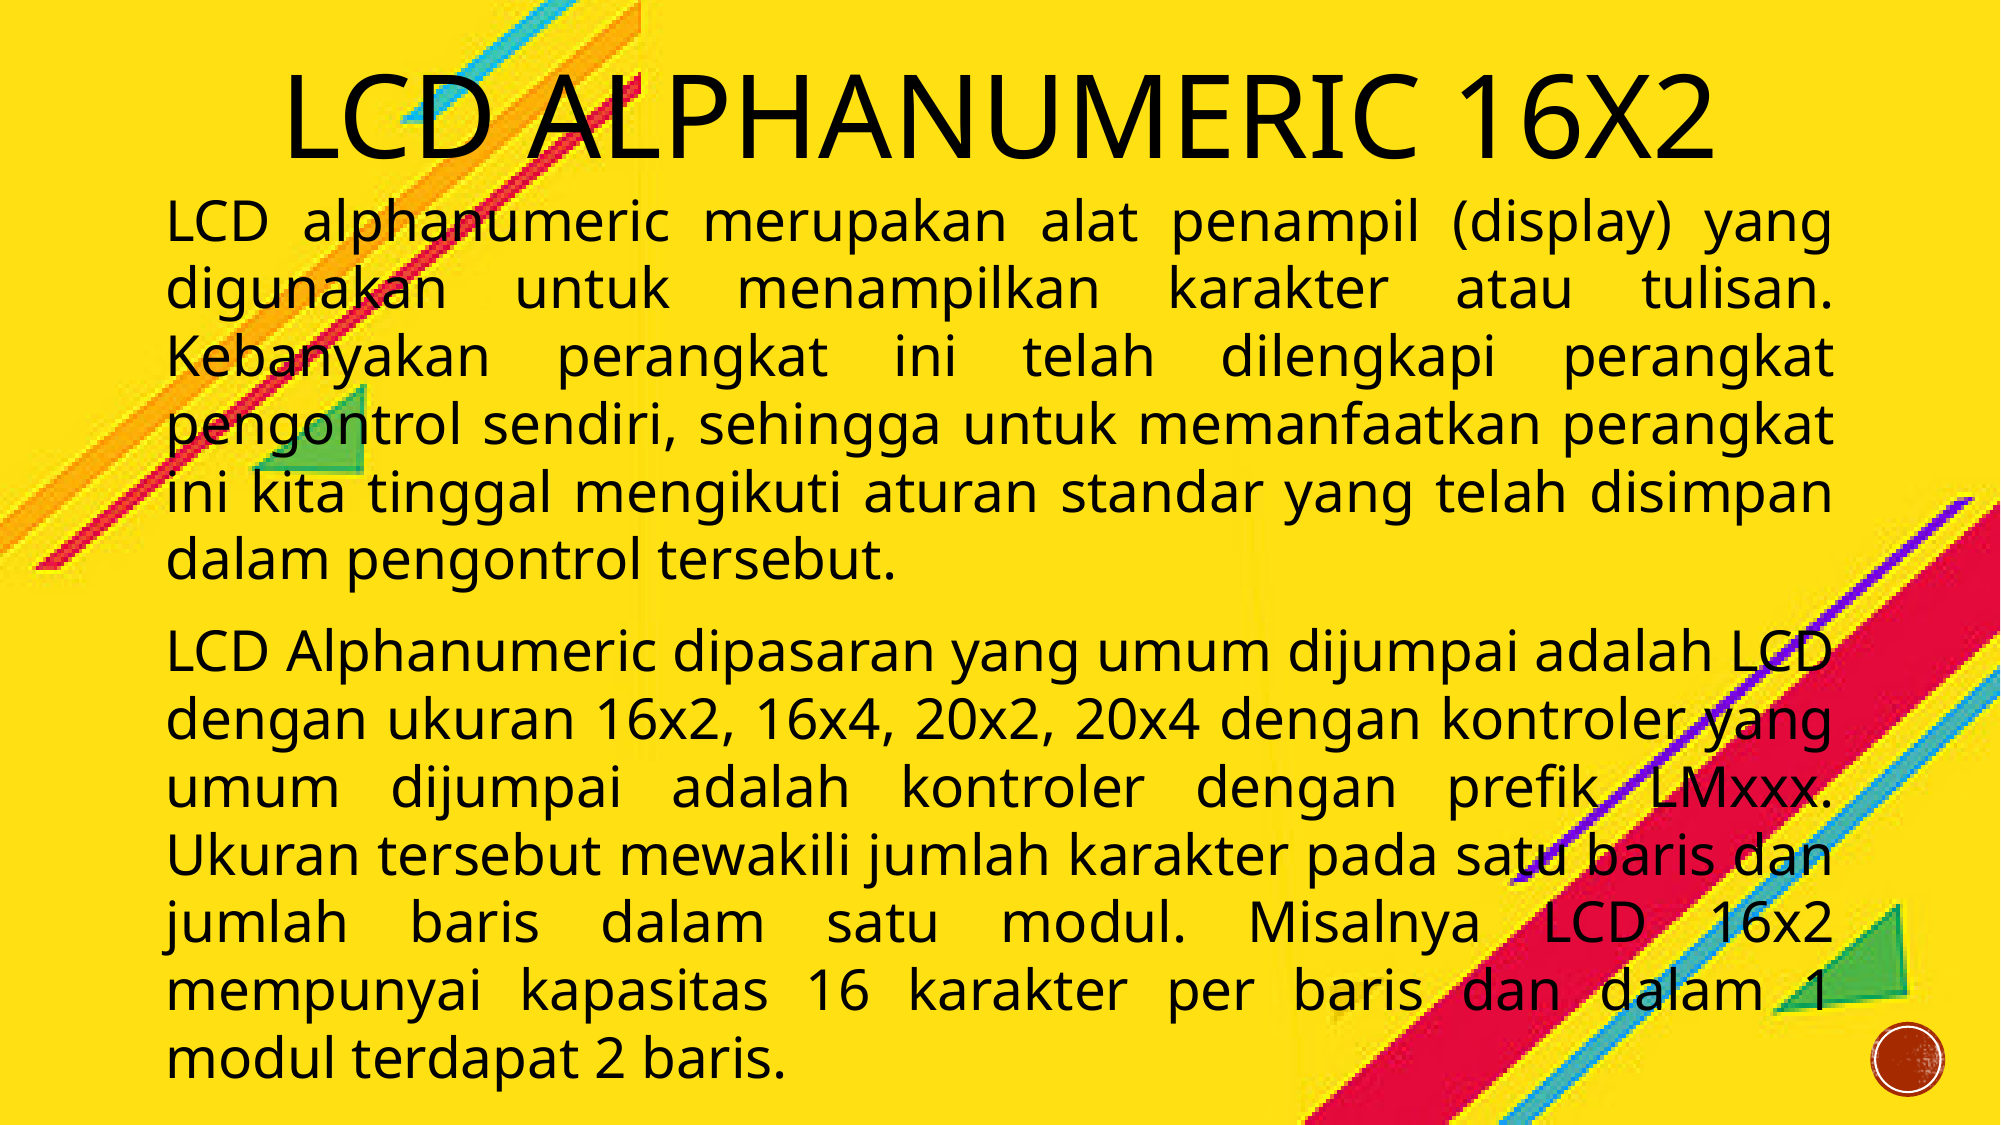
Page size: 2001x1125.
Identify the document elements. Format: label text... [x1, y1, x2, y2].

text_box LCD alphanumeric merupakan alat penampil (display) yang digunakan untuk menampilkan karakter atau tulisan. Kebanyakan perangkat ini telah dilengkapi perangkat pengontrol sendiri, sehingga untuk memanfaatkan perangkat ini kita tinggal mengikuti aturan standar yang telah disimpan dalam pengontrol tersebut. LCD Alphanumeric dipasaran yang umum dijumpai adalah LCD dengan ukuran 16x2, 16x4, 20x2, 20x4 dengan kontroler yang umum dijumpai adalah kontroler dengan prefik LMxxx. Ukuran tersebut mewakili jumlah karakter pada satu baris dan jumlah baris dalam satu modul. Misalnya LCD 16x2 mempunyai kapasitas 16 karakter per baris dan dalam 1 modul terdapat 2 baris. [150, 177, 1850, 1105]
picture [0, 0, 2001, 1125]
text_box Lcd alphanumeric 16x2 [243, 20, 1757, 177]
